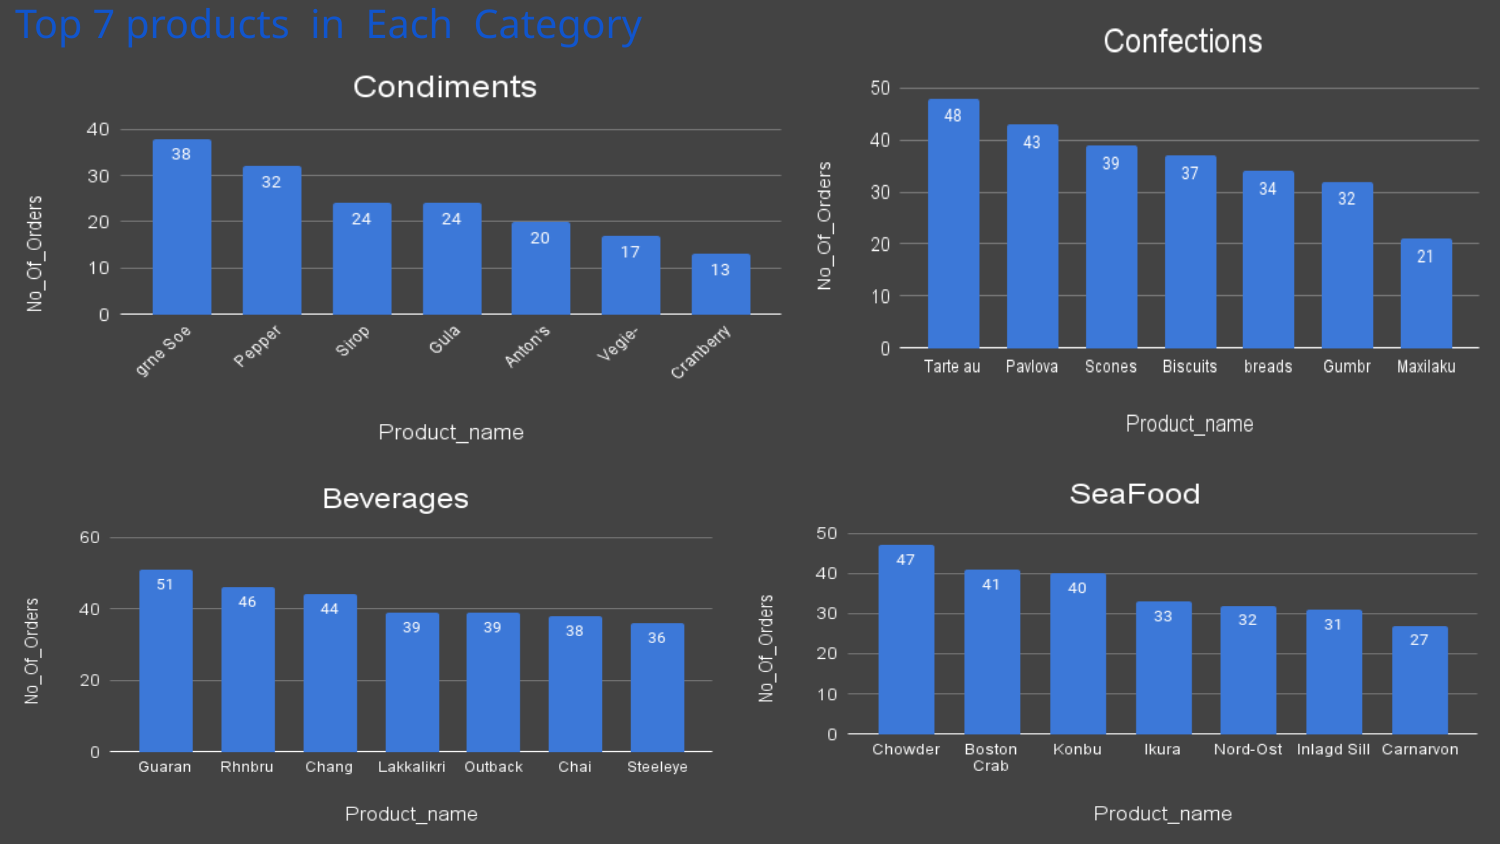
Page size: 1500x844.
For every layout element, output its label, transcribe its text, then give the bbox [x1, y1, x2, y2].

text_box Top 7 products in Each Category [0, 0, 792, 48]
picture [0, 0, 1500, 844]
